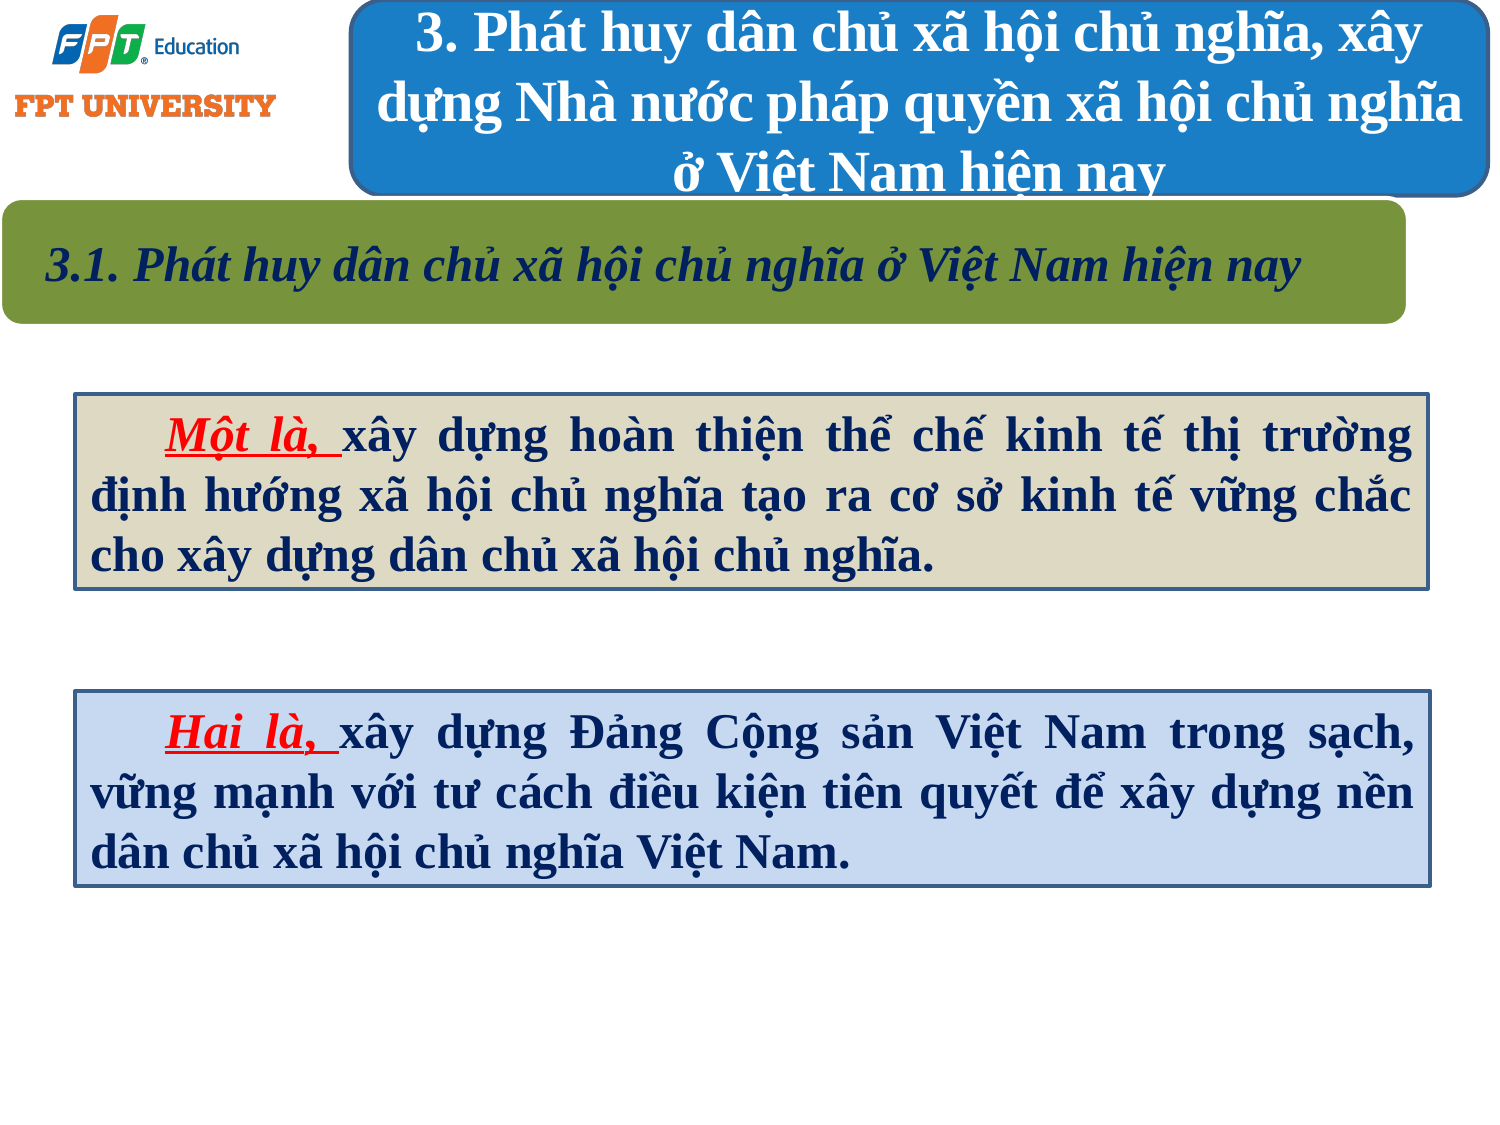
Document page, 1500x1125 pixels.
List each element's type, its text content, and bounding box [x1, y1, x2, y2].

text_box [0, 197, 1409, 327]
text_box 3. Phát huy dân chủ xã hội chủ nghĩa, xây dựng Nhà nước pháp quyền xã hội chủ nghĩa ở Việt Nam hiện nay [348, 0, 1491, 198]
picture [15, 15, 276, 117]
text_box Hai là, xây dựng Đảng Cộng sản Việt Nam trong sạch, vững mạnh với tư cách điều kiện tiên quyết để xây dựng nền dân chủ xã hội chủ nghĩa Việt Nam. [75, 690, 1431, 886]
text_box Một là, xây dựng hoàn thiện thể chế kinh tế thị trường định hướng xã hội chủ nghĩa tạo ra cơ sở kinh tế vững chắc cho xây dựng dân chủ xã hội chủ nghĩa. [75, 394, 1428, 589]
